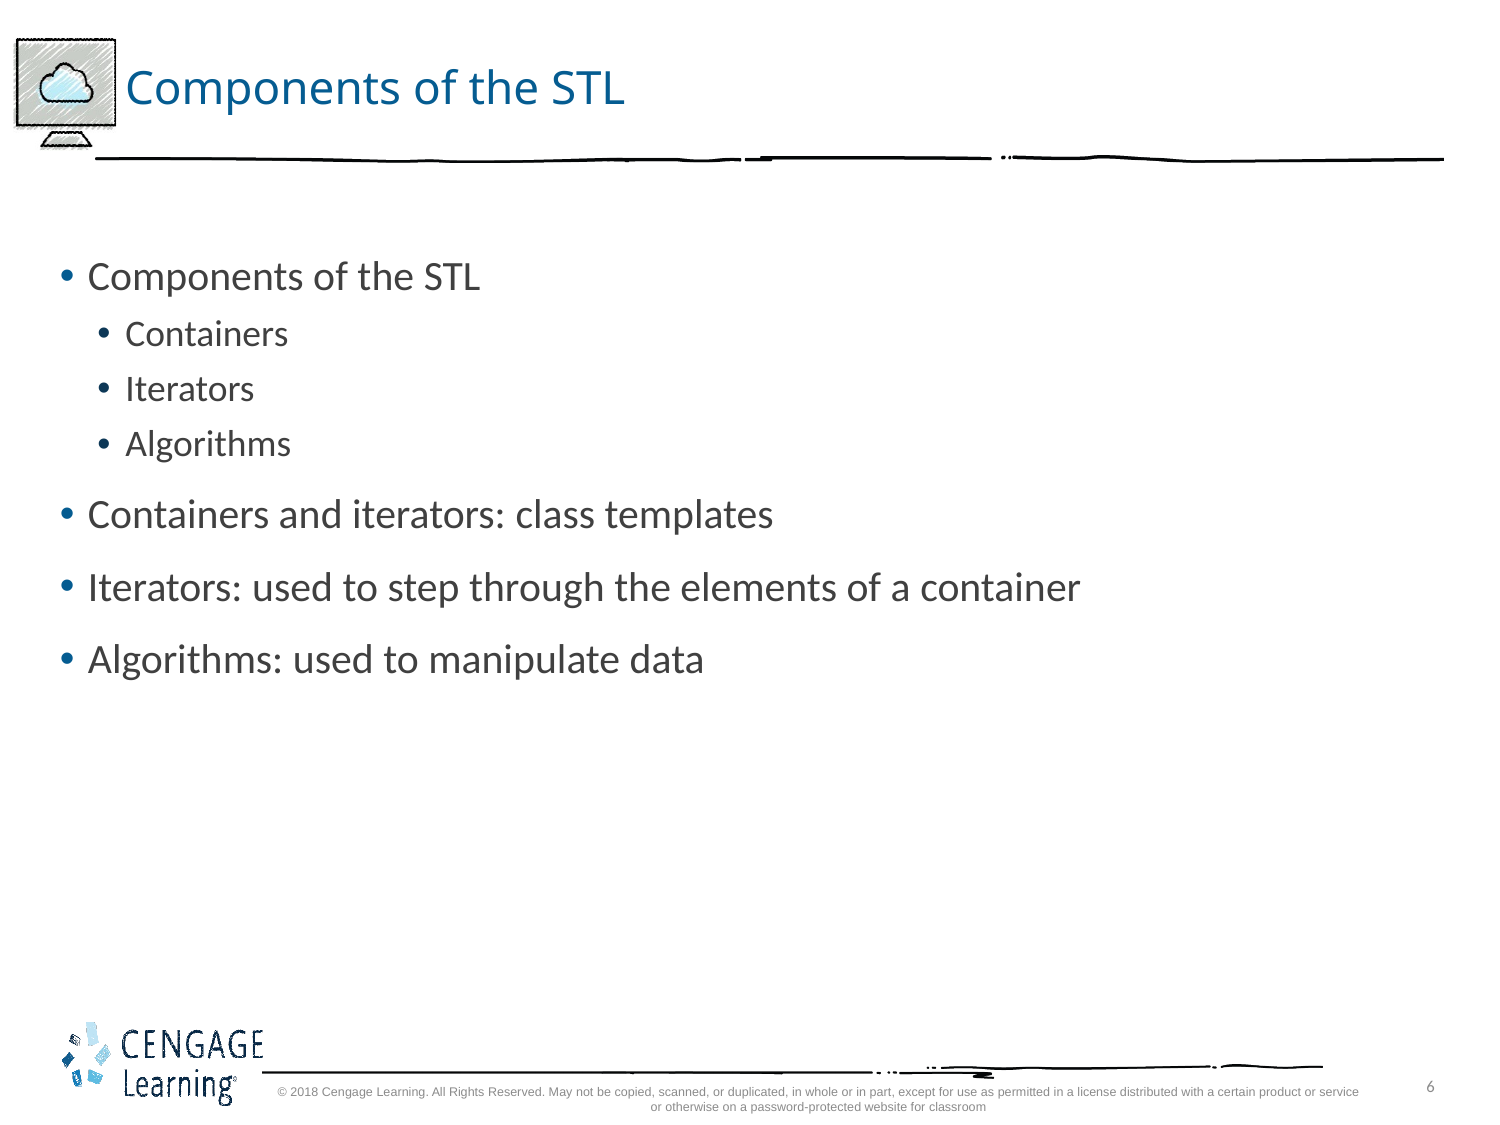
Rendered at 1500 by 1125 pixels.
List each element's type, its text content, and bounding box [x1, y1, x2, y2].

title Components of the STL [125, 66, 1442, 116]
list Components of the STL Containers Iterators Algorithms Containers and iterators: class templates Iterators: used to step through the elements of a container Algorithms: used to manipulate data [59, 252, 1441, 688]
footer © 2018 Cengage Learning. All Rights Reserved. May not be copied, scanned, or duplicated, in whole or in part, except for use as permitted in a license distributed with a certain product or service or otherwise on a password-protected website for classroom [262, 1079, 1375, 1120]
picture [62, 1022, 1323, 1106]
picture [95, 155, 1444, 163]
picture [13, 36, 117, 151]
